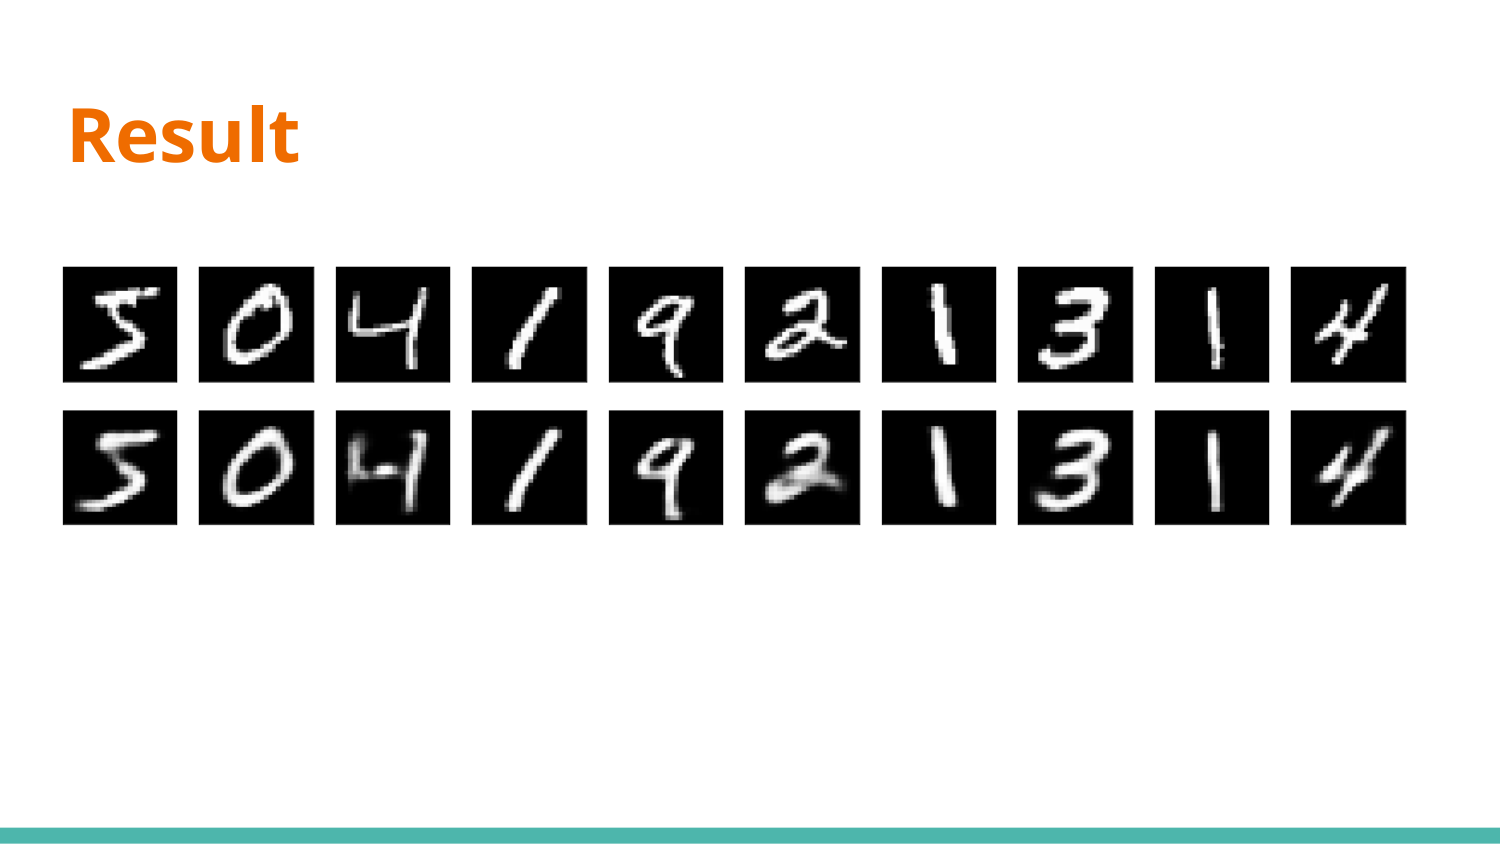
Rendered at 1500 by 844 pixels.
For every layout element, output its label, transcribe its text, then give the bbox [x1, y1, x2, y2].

title Result [51, 72, 1449, 189]
picture [50, 256, 1416, 536]
